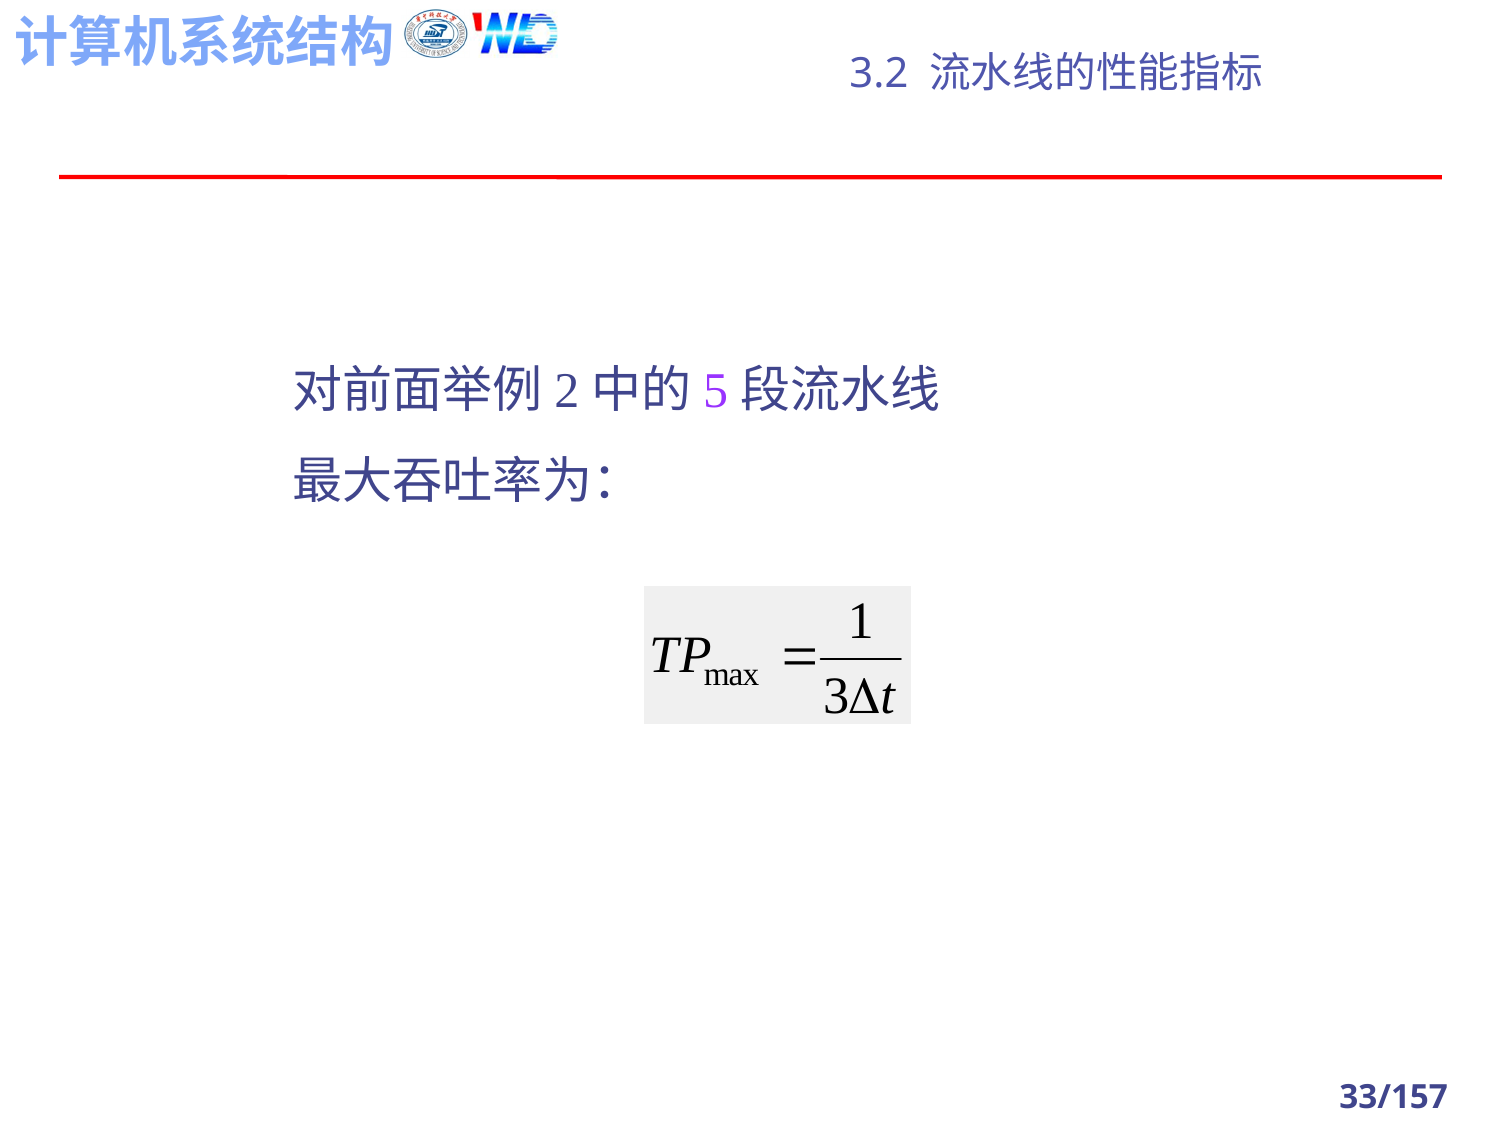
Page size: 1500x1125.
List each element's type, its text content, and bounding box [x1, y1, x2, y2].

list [643, 585, 911, 725]
text_box 对前面举例2中的5段流水线 最大吞吐率为： [277, 350, 1341, 517]
picture [401, 9, 558, 58]
title 3.2 流水线的性能指标 [637, 40, 1476, 104]
